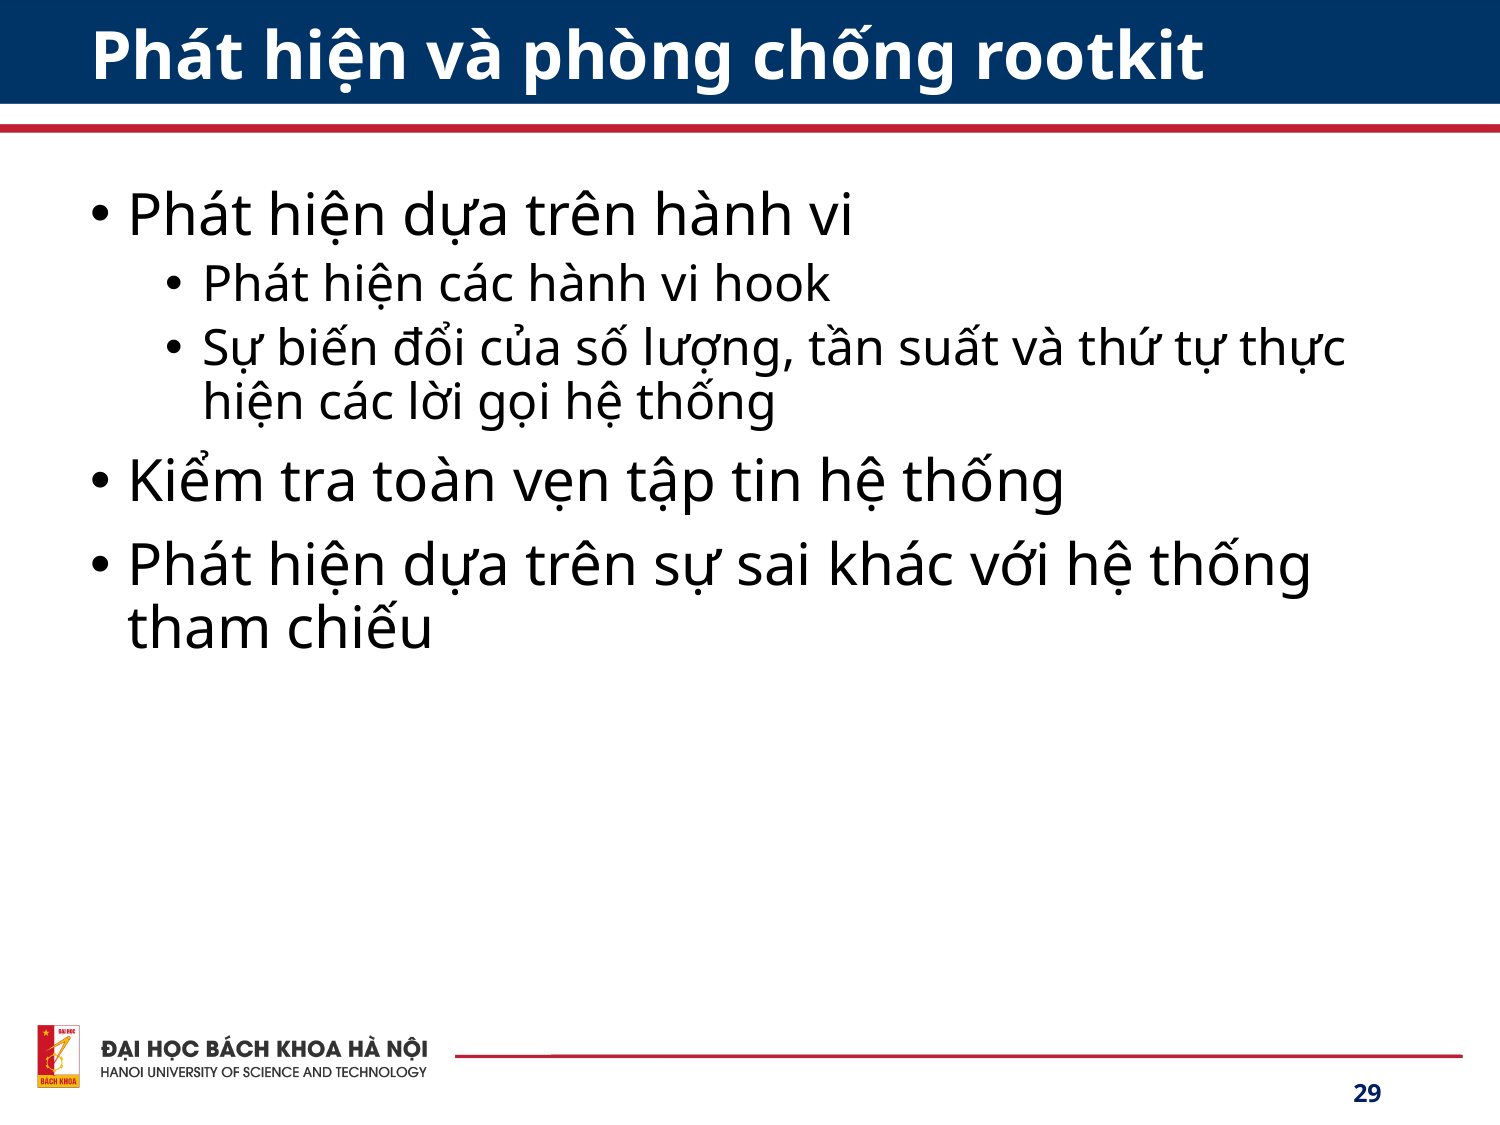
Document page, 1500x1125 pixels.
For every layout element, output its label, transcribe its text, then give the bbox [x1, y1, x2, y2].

list Phát hiện dựa trên hành vi Phát hiện các hành vi hook Sự biến đổi của số lượng, tần suất và thứ tự thực hiện các lời gọi hệ thống Kiểm tra toàn vẹn tập tin hệ thống Phát hiện dựa trên sự sai khác với hệ thống tham chiếu [75, 177, 1397, 1014]
title Phát hiện và phòng chống rootkit [75, 11, 1397, 104]
picture [0, 104, 1500, 1125]
slide_number 29 [1059, 1064, 1397, 1125]
